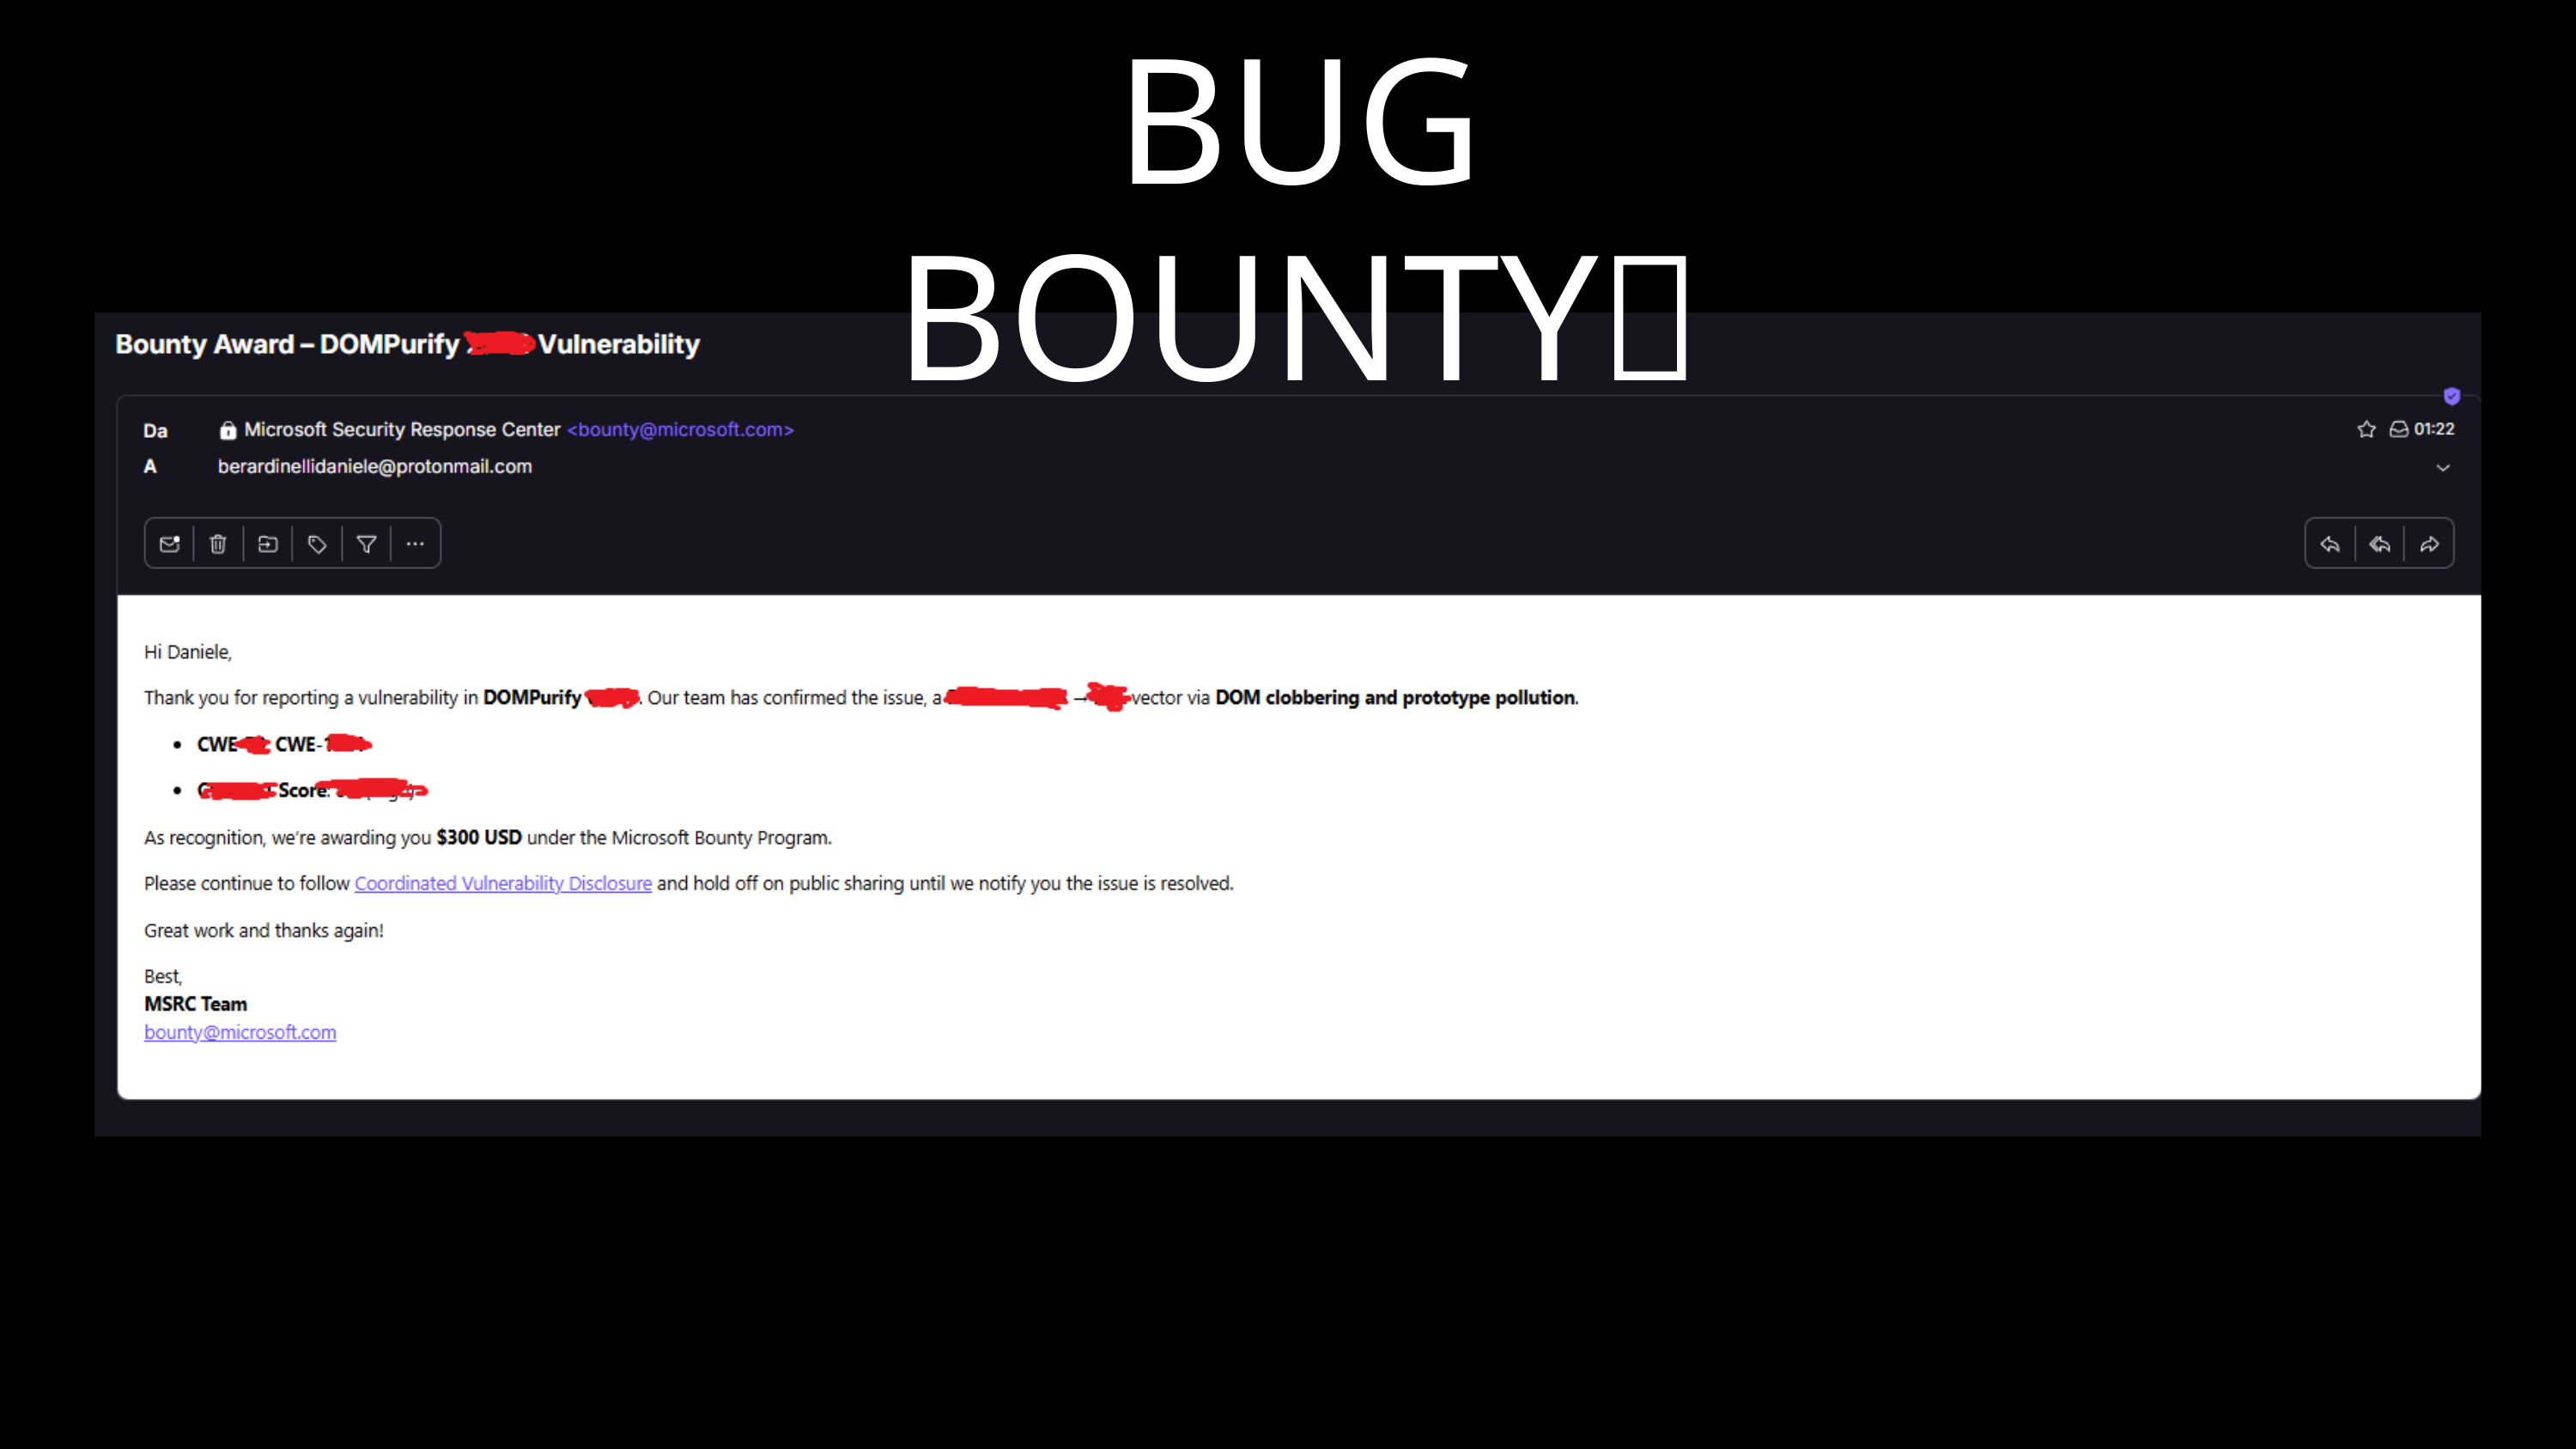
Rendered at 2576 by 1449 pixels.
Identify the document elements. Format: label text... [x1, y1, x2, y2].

text_box BUG BOUNTY🐞 [762, 21, 1837, 415]
text_box [94, 312, 2482, 1137]
